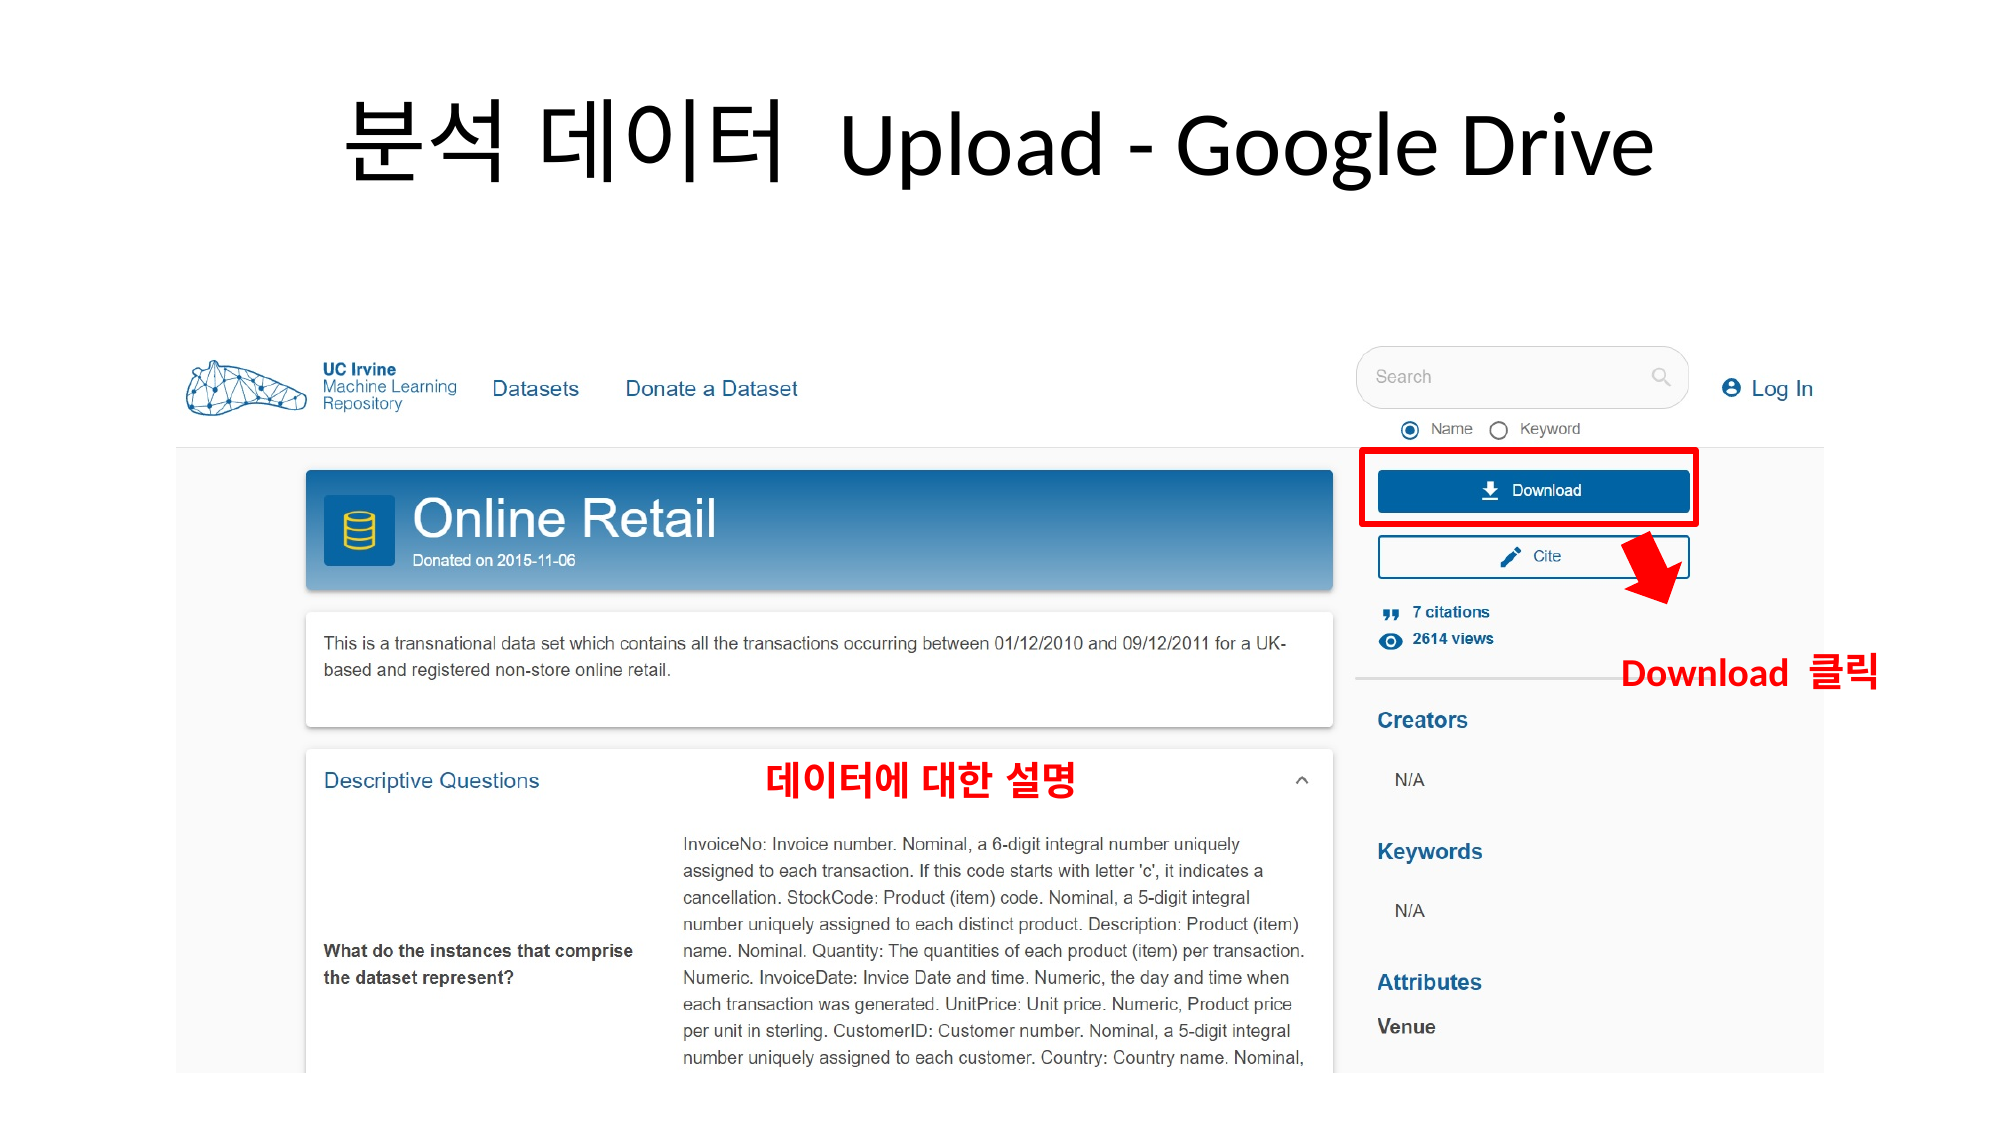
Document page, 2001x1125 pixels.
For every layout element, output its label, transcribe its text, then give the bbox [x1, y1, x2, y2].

text_box Download 클릭 [1831, 639, 1958, 703]
title 분석 데이터 Upload - Google Drive [99, 45, 1900, 233]
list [175, 329, 1825, 1074]
